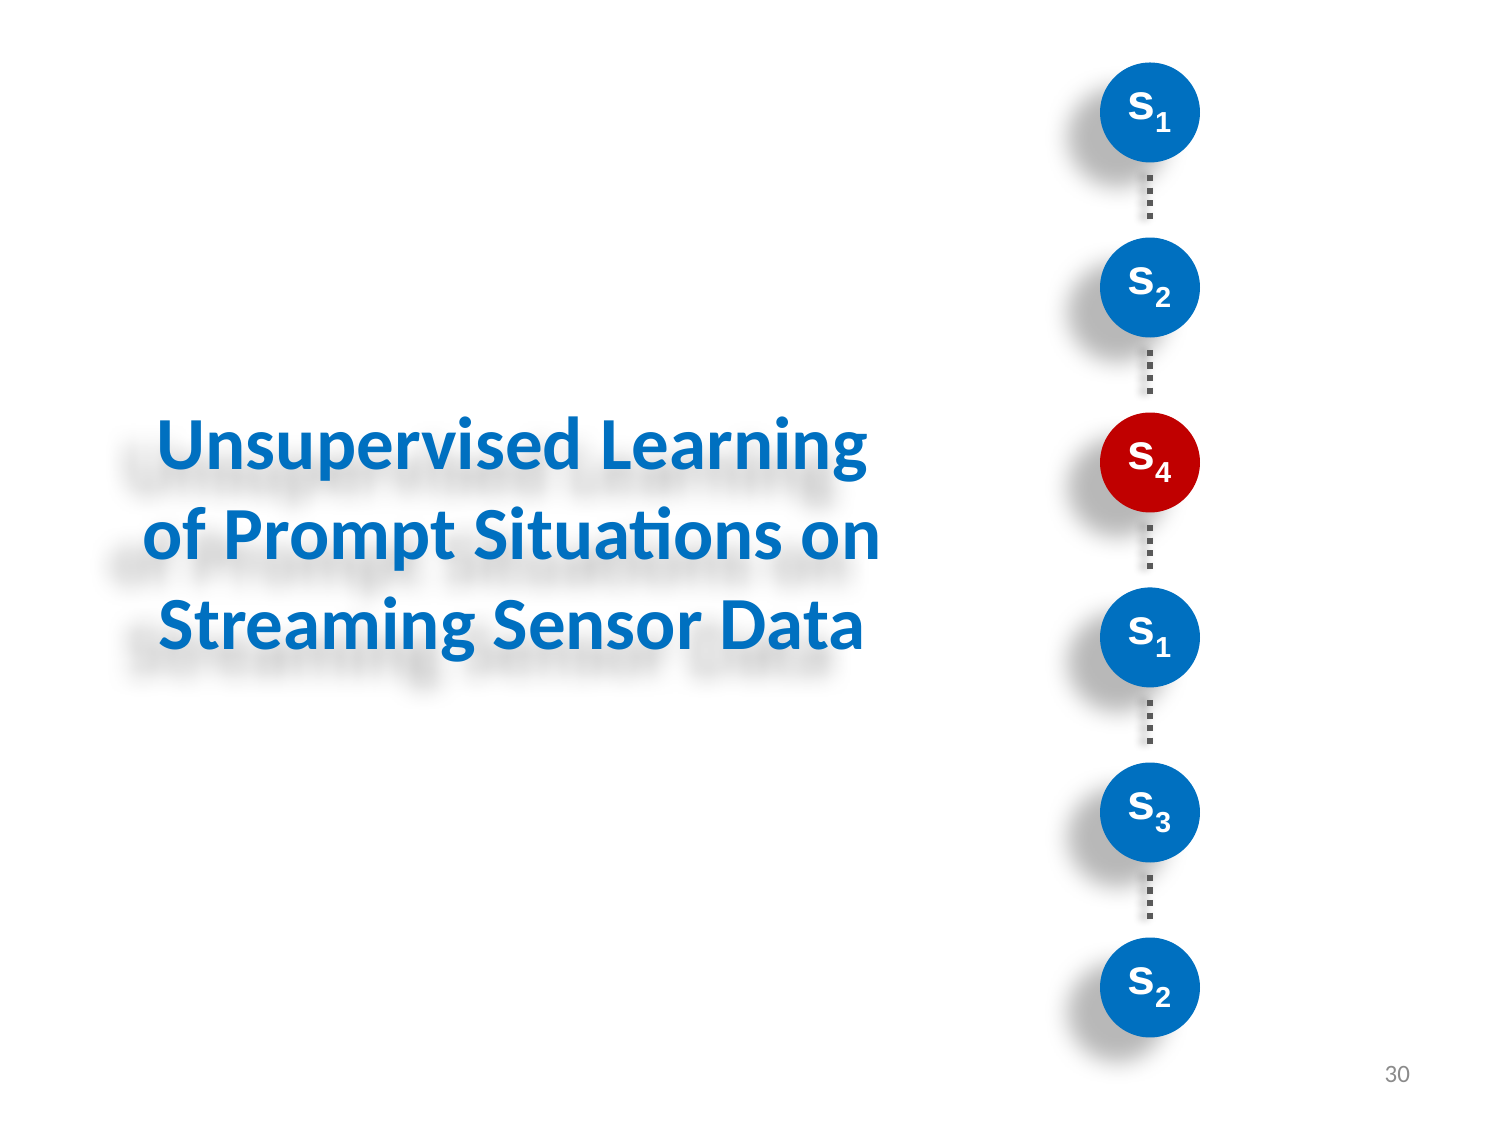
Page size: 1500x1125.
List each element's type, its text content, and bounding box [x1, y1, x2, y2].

text_box s1 [1112, 62, 1200, 146]
text_box [1097, 951, 1190, 1040]
text_box [1097, 776, 1190, 865]
text_box s3 [1112, 762, 1200, 846]
text_box s4 [1112, 412, 1200, 496]
text_box Unsupervised Learning of Prompt Situations on Streaming Sensor Data [125, 387, 900, 673]
slide_number 30 [1074, 1042, 1425, 1103]
text_box [1097, 251, 1190, 340]
text_box [1097, 76, 1190, 165]
text_box s2 [1112, 937, 1200, 1021]
text_box [1097, 601, 1190, 690]
text_box s1 [1112, 587, 1200, 671]
text_box s2 [1112, 237, 1200, 321]
text_box [1097, 426, 1190, 515]
